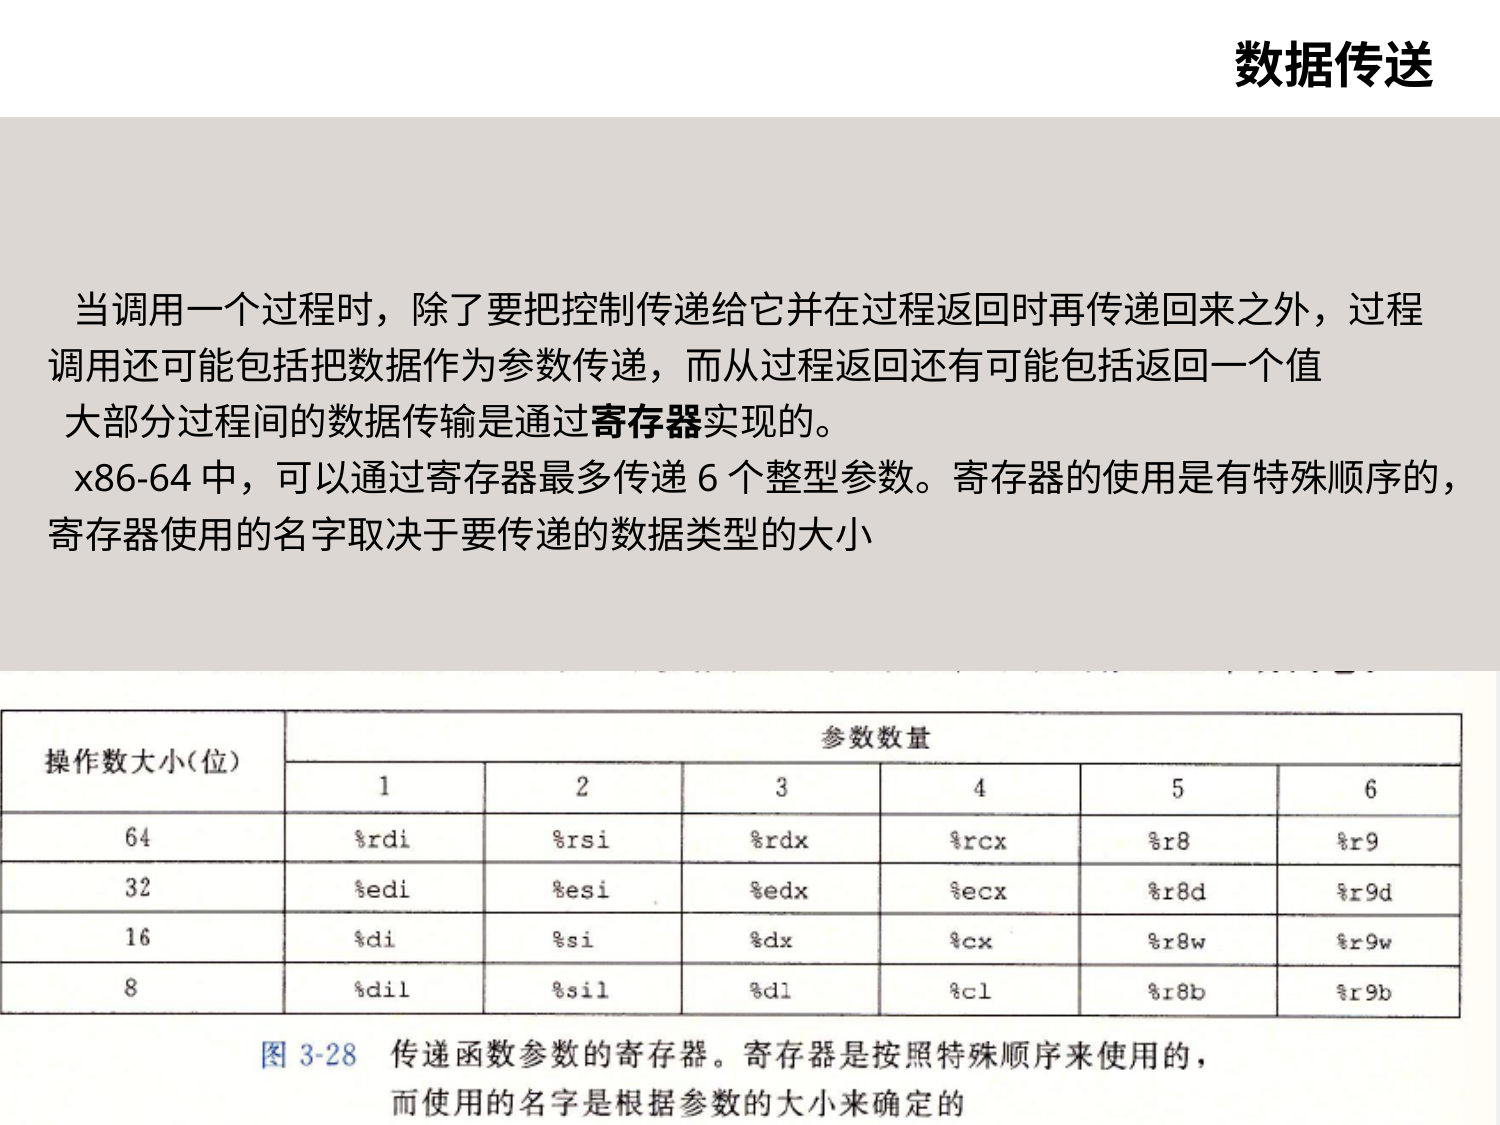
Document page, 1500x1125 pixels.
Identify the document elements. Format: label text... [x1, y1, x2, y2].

text_box 数据传送 [1219, 25, 1500, 101]
picture [0, 671, 1500, 1125]
title 当调用一个过程时，除了要把控制传递给它并在过程返回时再传递回来之外，过程调用还可能包括把数据作为参数传递，而从过程返回还有可能包括返回一个值 大部分过程间的数据传输是通过寄存器实现的。 x86-64中，可以通过寄存器最多传递6个整型参数。寄存器的使用是有特殊顺序的，寄存器使用的名字取决于要传递的数据类型的大小 [32, 101, 1460, 564]
